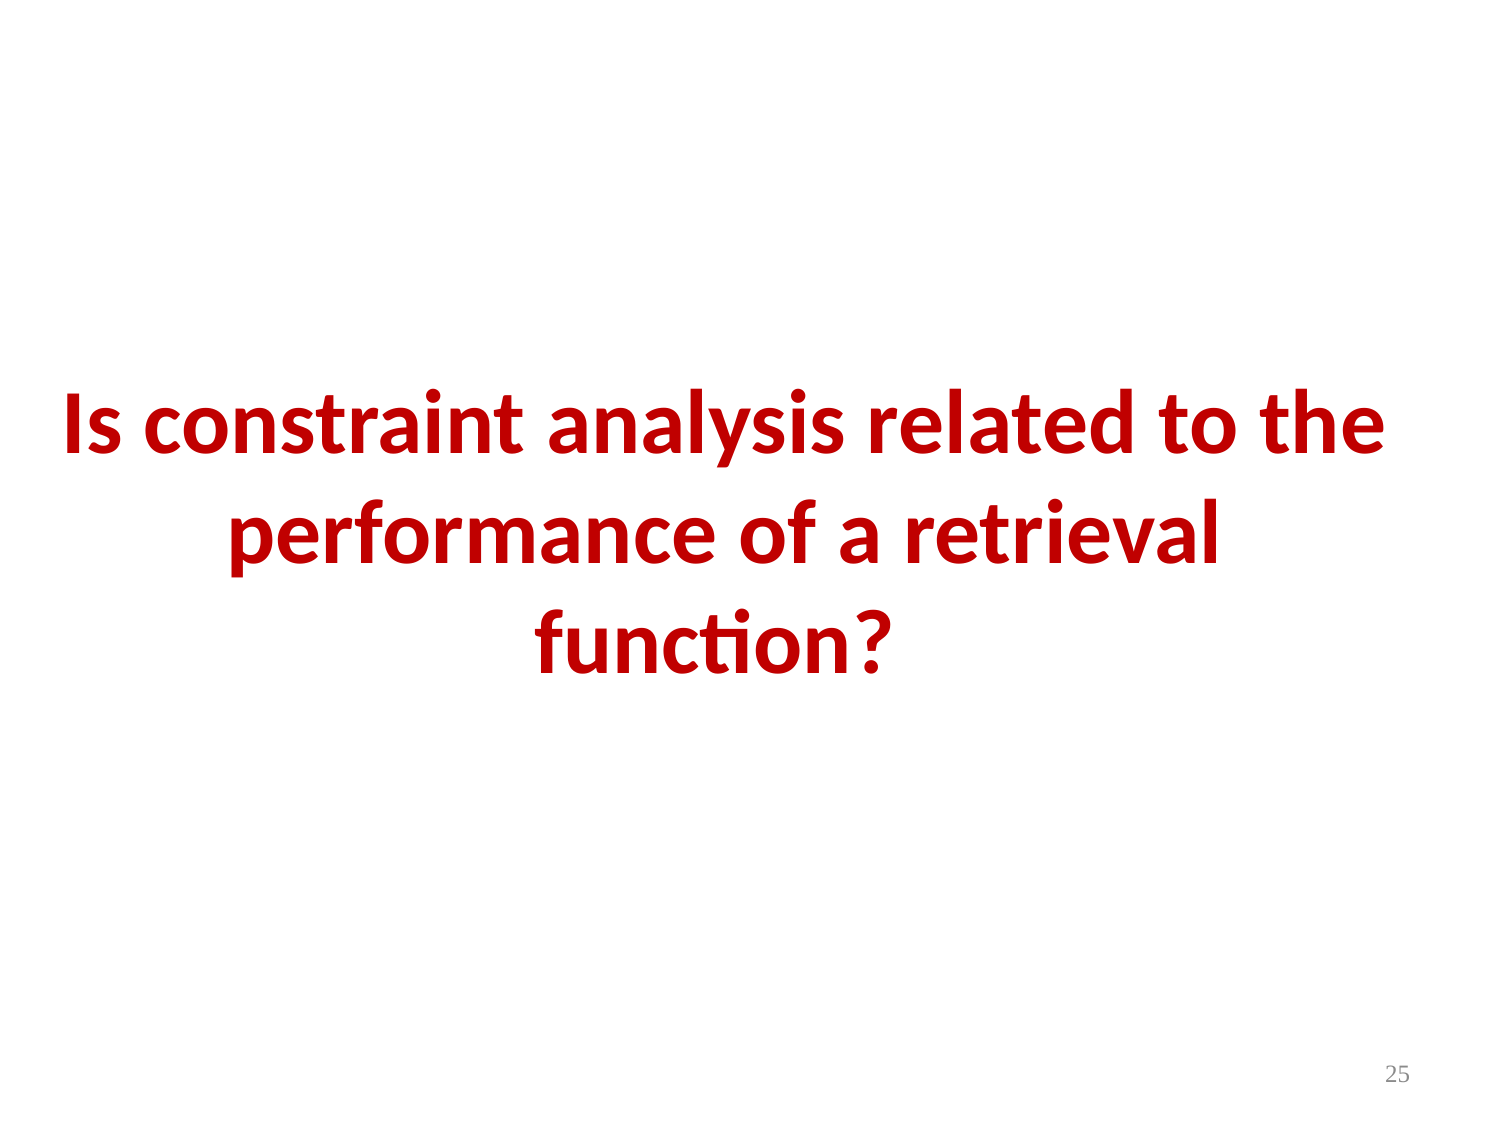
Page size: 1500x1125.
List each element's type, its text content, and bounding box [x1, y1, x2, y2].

slide_number 25 [1074, 1042, 1425, 1103]
title Is constraint analysis related to the performance of a retrieval function? [37, 287, 1413, 767]
